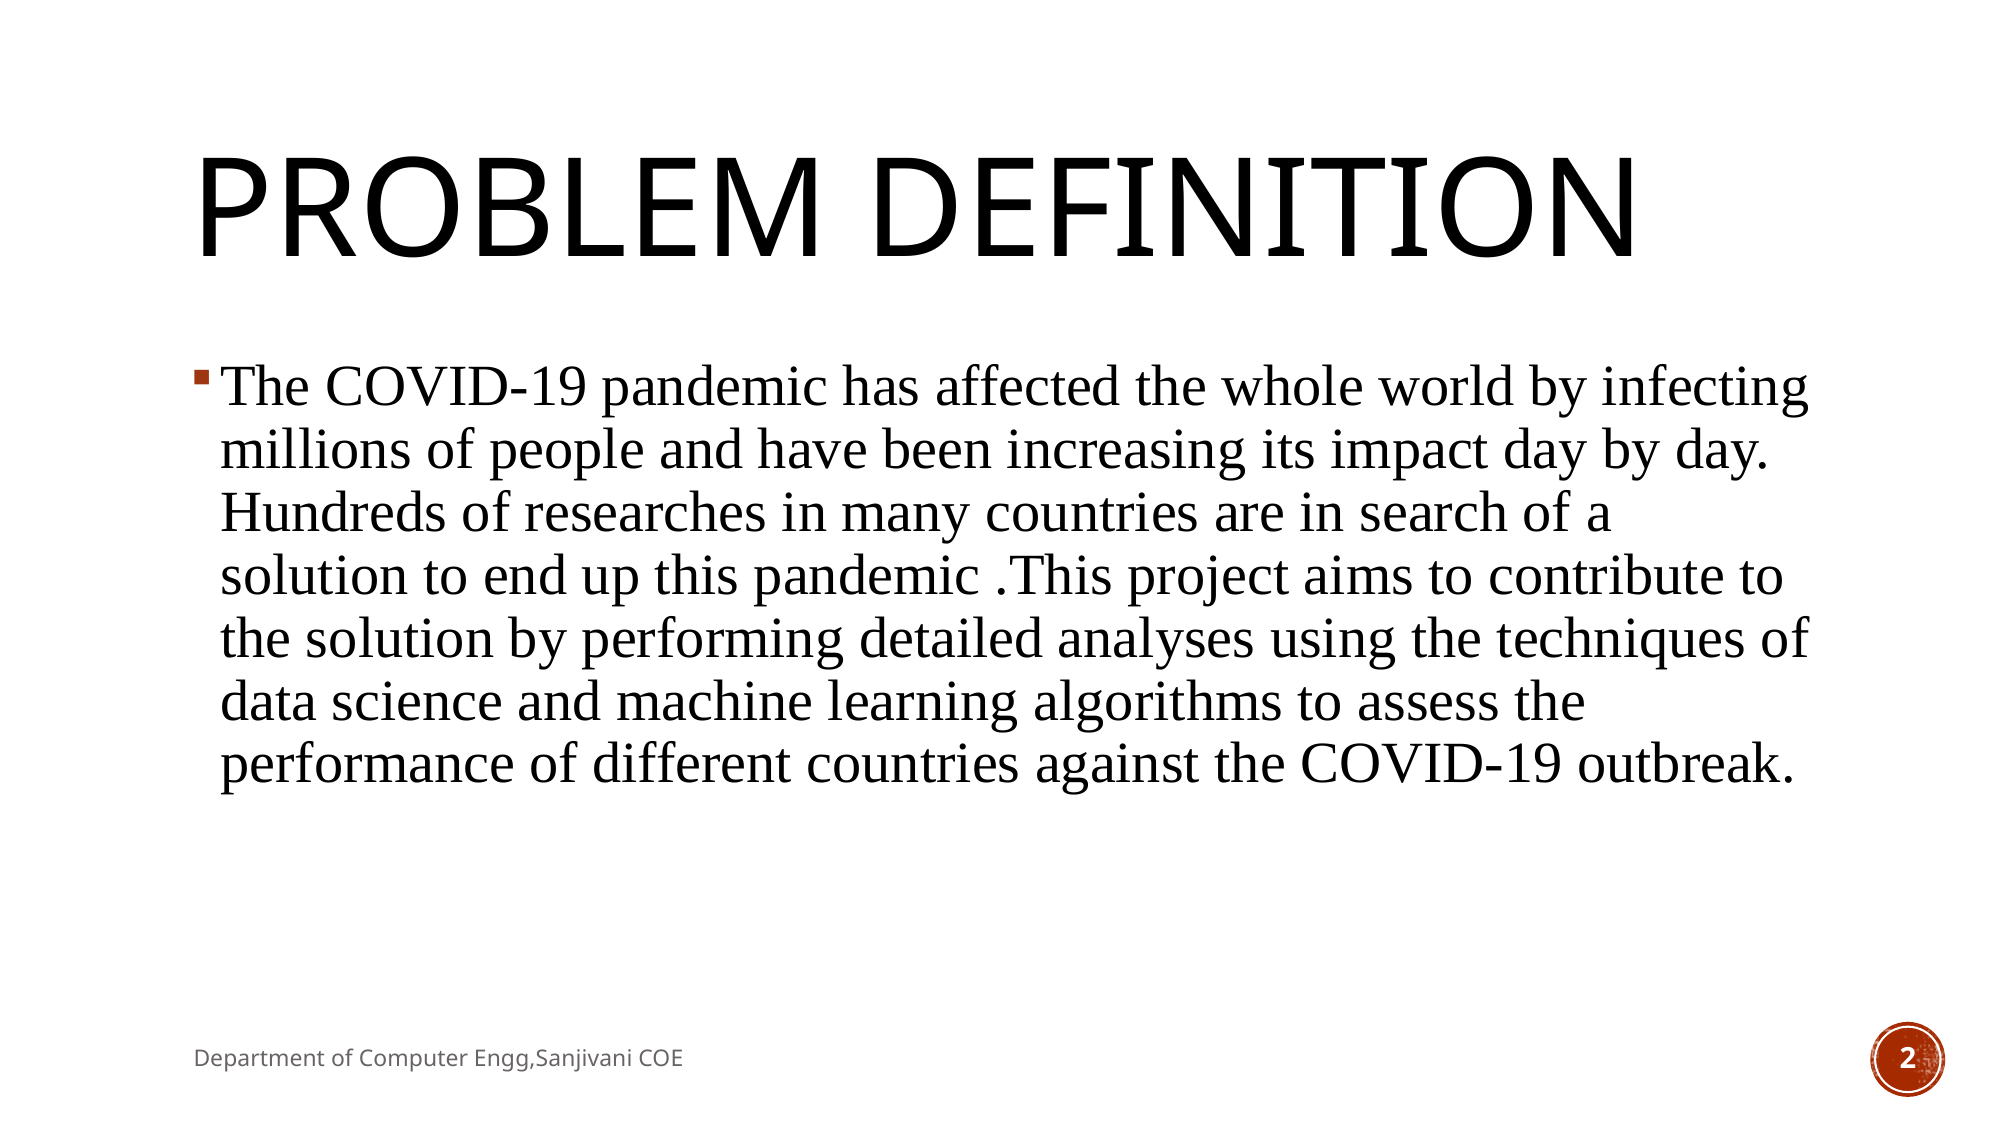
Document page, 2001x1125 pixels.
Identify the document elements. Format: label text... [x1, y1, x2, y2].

list The COVID-19 pandemic has affected the whole world by infecting millions of people and have been increasing its impact day by day. Hundreds of researches in many countries are in search of a solution to end up this pandemic .This project aims to contribute to the solution by performing detailed analyses using the techniques of data science and machine learning algorithms to assess the performance of different countries against the COVID-19 outbreak. [175, 348, 1826, 1013]
title Problem Definition [175, 79, 1826, 344]
slide_number 2 [1855, 1028, 1961, 1089]
footer Department of Computer Engg,Sanjivani COE [178, 1028, 1217, 1089]
